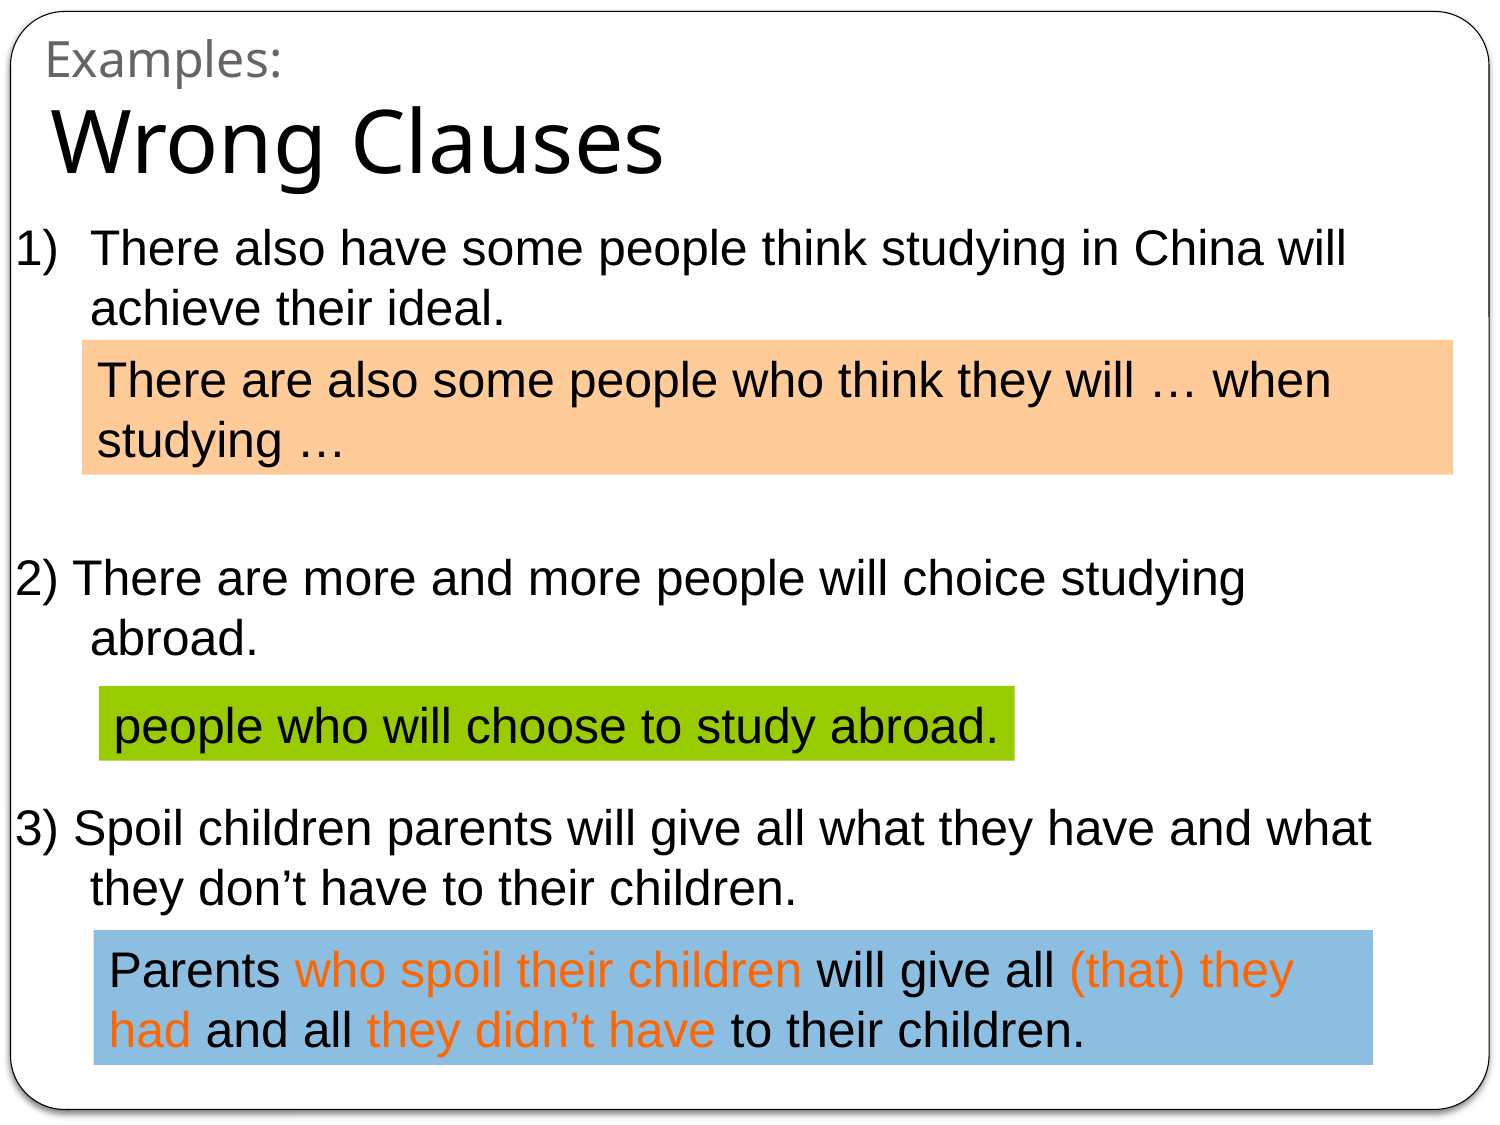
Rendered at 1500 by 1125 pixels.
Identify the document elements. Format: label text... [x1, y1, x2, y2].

title Examples: [29, 19, 1418, 103]
text_box people who will choose to study abroad. [99, 685, 1015, 761]
text_box There are also some people who think they will … when studying … [82, 339, 1454, 475]
list Wrong Clauses [35, 78, 1388, 200]
text_box There also have some people think studying in China will achieve their ideal. 2) There are more and more people will choice studying abroad. 3) Spoil children parents will give all what they have and what they don’t have to their children. [0, 208, 1388, 993]
text_box Parents who spoil their children will give all (that) they had and all they didn’t have to their children. [93, 930, 1373, 1065]
